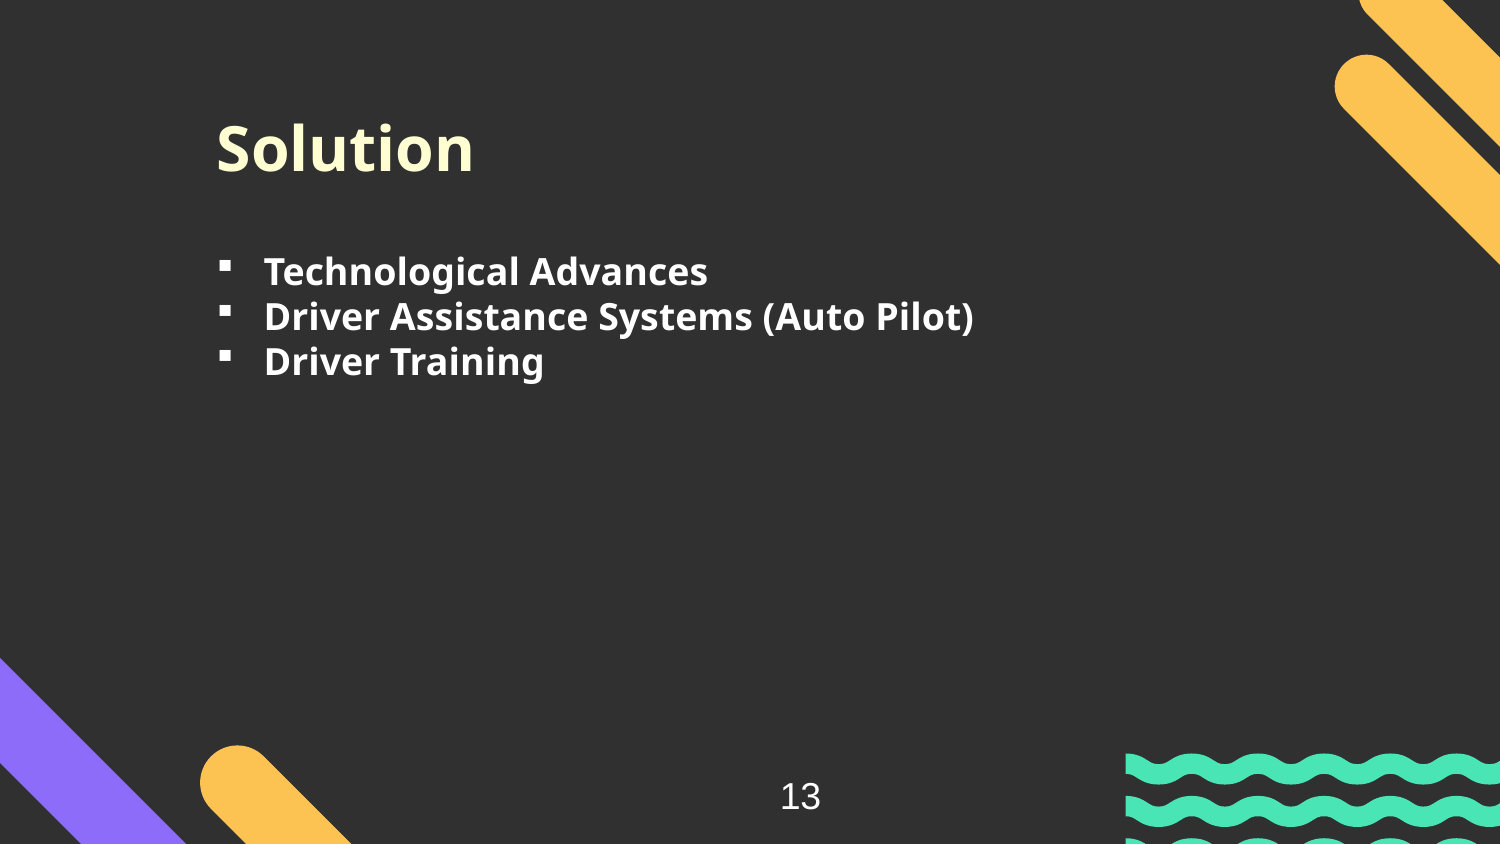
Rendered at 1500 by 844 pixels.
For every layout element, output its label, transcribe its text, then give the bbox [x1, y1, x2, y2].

text_box Technological Advances Driver Assistance Systems (Auto Pilot) Driver Training [201, 240, 1181, 391]
text_box 13 [764, 764, 840, 825]
text_box Solution [201, 101, 1117, 192]
